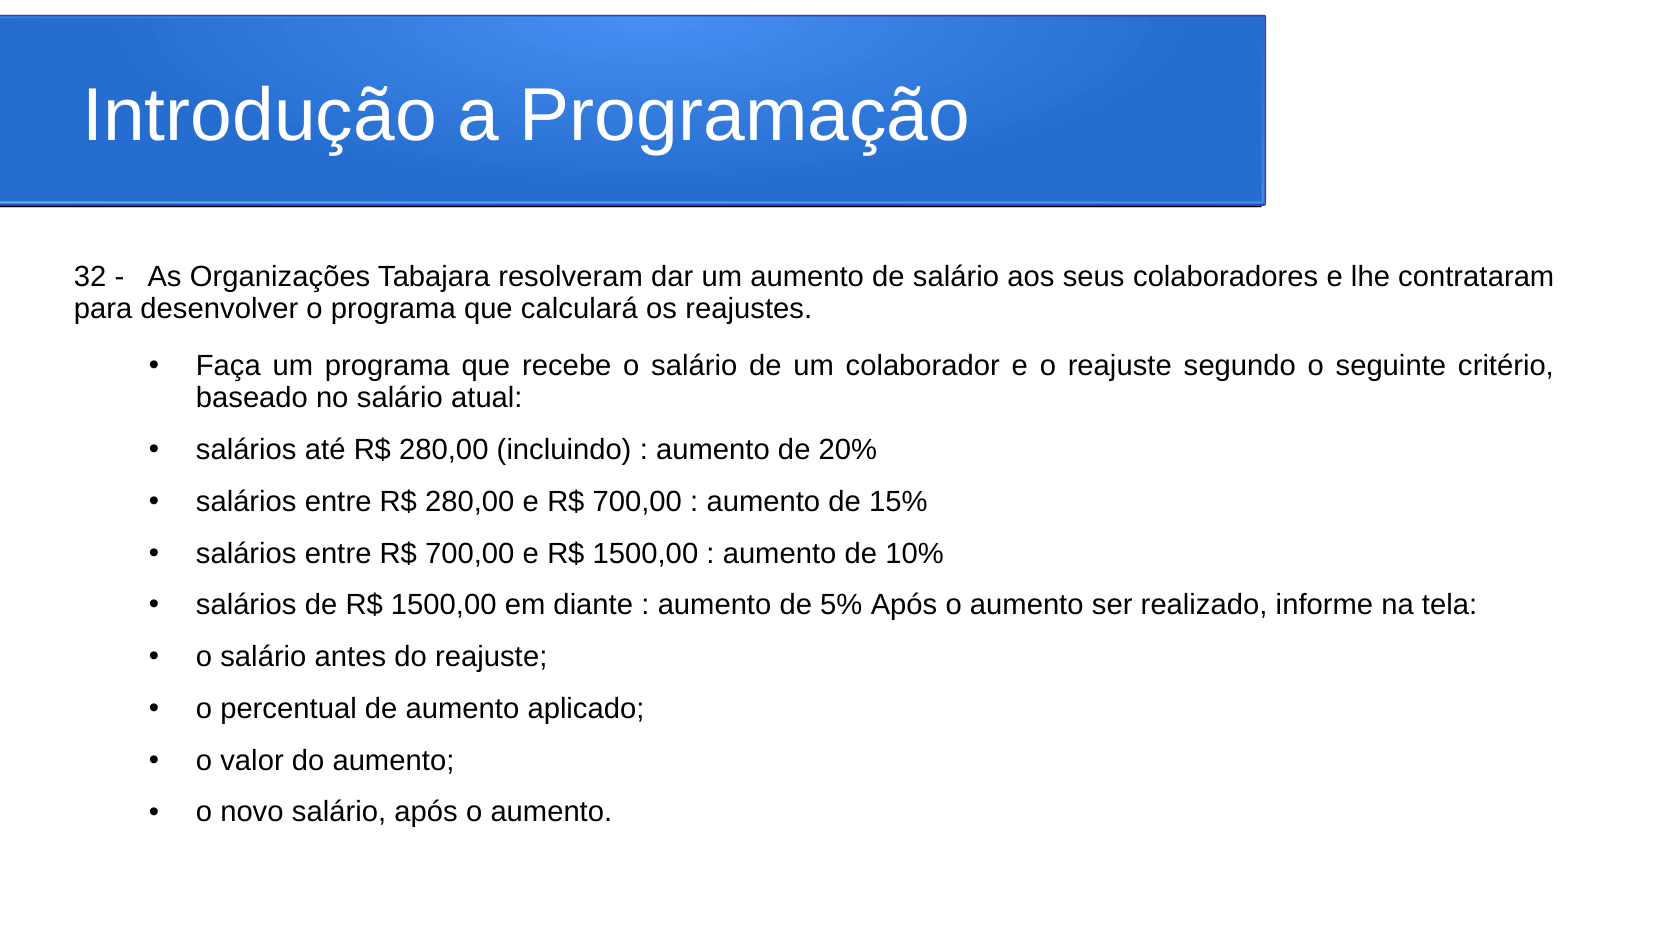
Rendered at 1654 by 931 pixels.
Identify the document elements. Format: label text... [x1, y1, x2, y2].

picture [0, 13, 1269, 211]
text_box 32 - As Organizações Tabajara resolveram dar um aumento de salário aos seus colaboradores e lhe contrataram para desenvolver o programa que calculará os reajustes. Faça um programa que recebe o salário de um colaborador e o reajuste segundo o seguinte critério, baseado no salário atual: salários até R$ 280,00 (incluindo) : aumento de 20% salários entre R$ 280,00 e R$ 700,00 : aumento de 15% salários entre R$ 700,00 e R$ 1500,00 : aumento de 10% salários de R$ 1500,00 em diante : aumento de 5% Após o aumento ser realizado, informe na tela: o salário antes do reajuste; o percentual de aumento aplicado; o valor do aumento; o novo salário, após o aumento. [59, 247, 1572, 874]
title Introdução a Programação [82, 35, 1235, 190]
